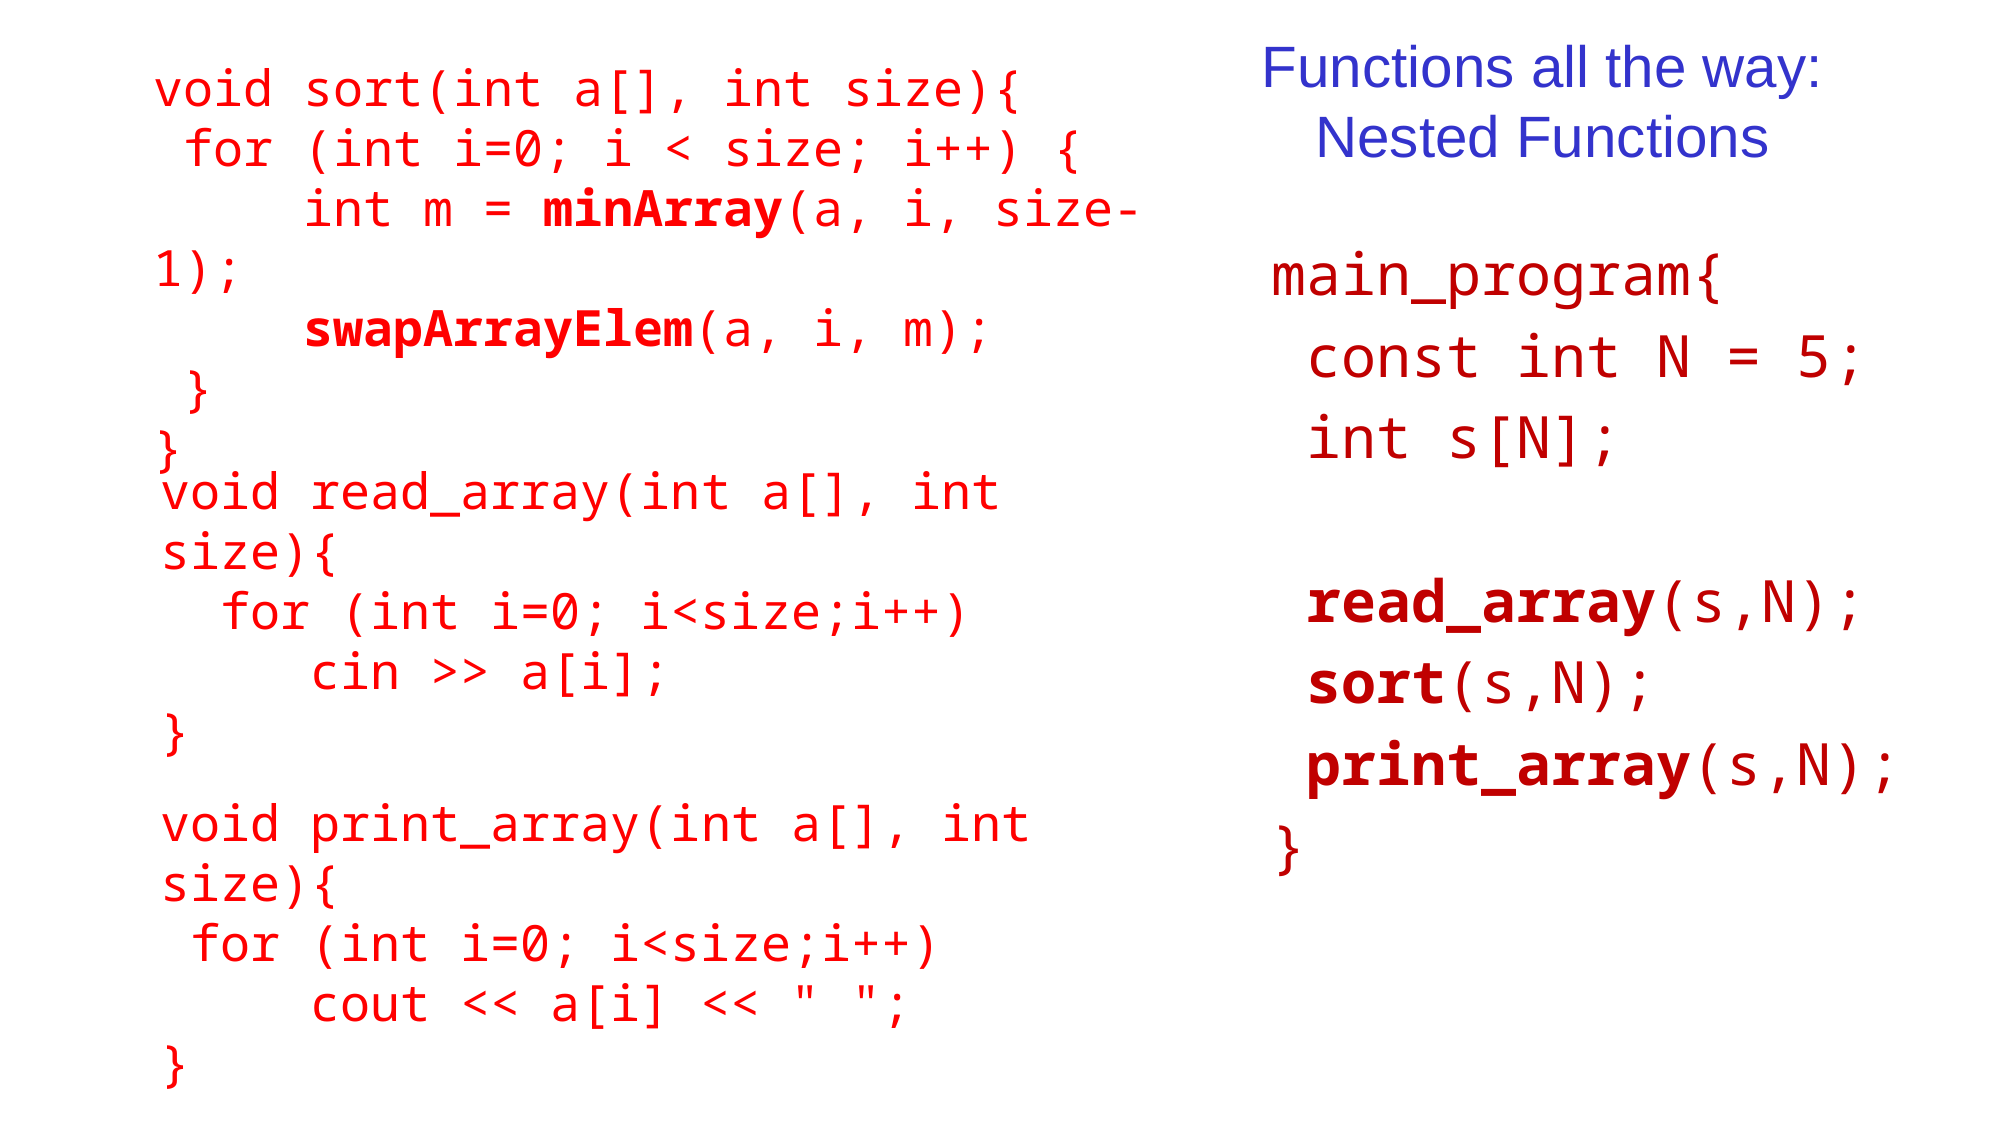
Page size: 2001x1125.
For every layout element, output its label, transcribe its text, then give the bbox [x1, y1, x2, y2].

text_box void print_array(int a[], int size){ for (int i=0; i<size;i++) cout << a[i] << " "; } [146, 784, 1181, 1099]
text_box main_program{ const int N = 5; int s[N]; read_array(s,N); sort(s,N); print_array(s,N); } [1256, 229, 1950, 801]
text_box void sort(int a[], int size){ for (int i=0; i < size; i++) { int m = minArray(a, i, size-1); swapArrayElem(a, i, m); } } [138, 49, 1181, 484]
title Functions all the way: Nested Functions [1181, 49, 1905, 150]
text_box void read_array(int a[], int size){ for (int i=0; i<size;i++) cin >> a[i]; } [146, 484, 1181, 784]
